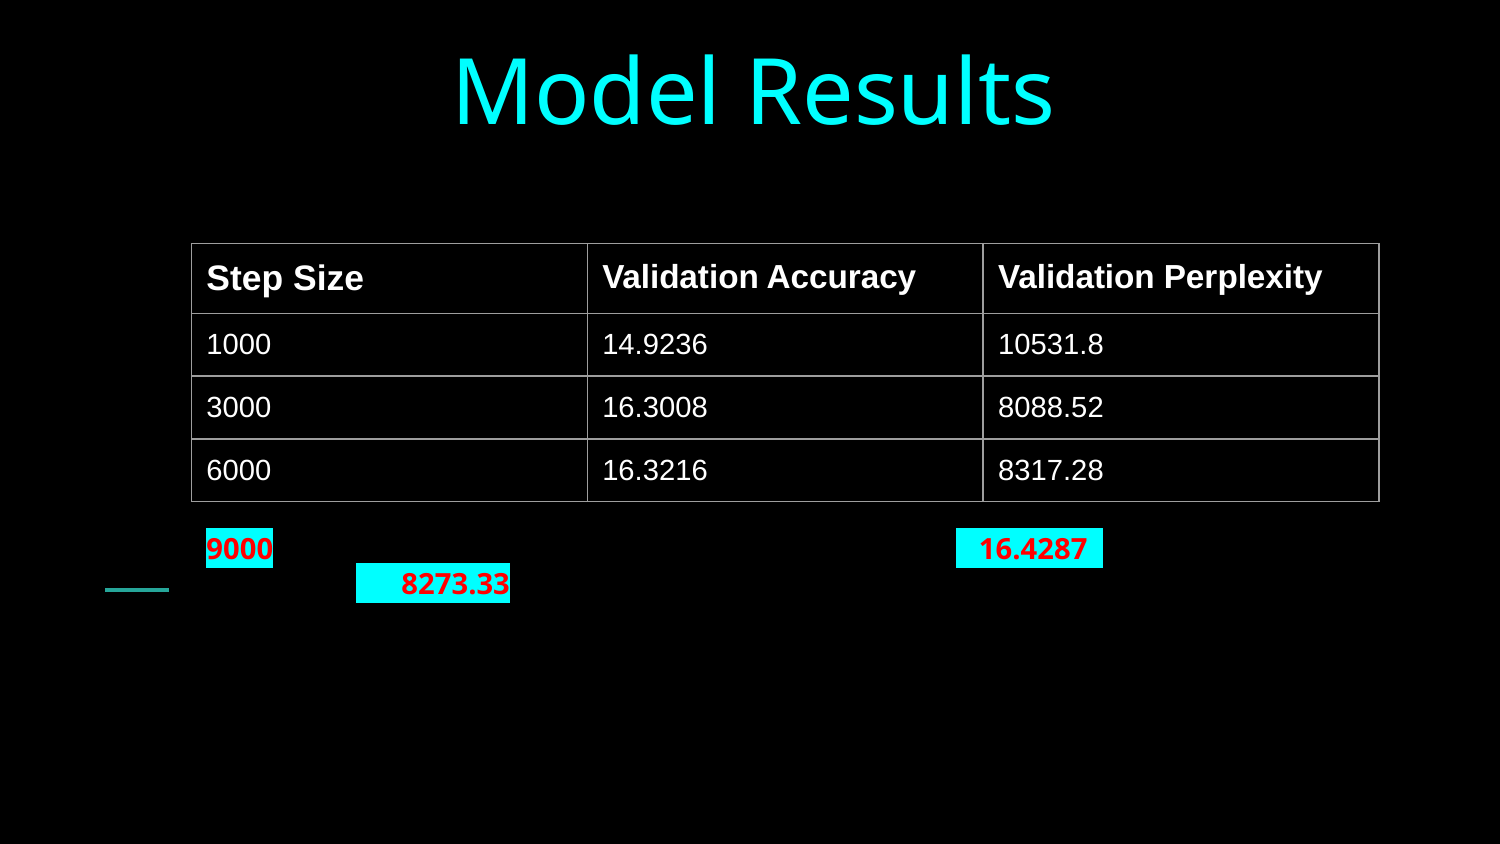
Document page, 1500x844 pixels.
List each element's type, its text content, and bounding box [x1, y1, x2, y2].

title Model Results [0, 45, 1500, 159]
table_cell 16.3216 [588, 440, 982, 501]
table_cell 8088.52 [984, 377, 1378, 438]
table_cell 8317.28 [984, 440, 1378, 501]
table_header Step Size [192, 244, 587, 313]
table_cell 6000 [192, 440, 587, 501]
table_header Validation Perplexity [984, 244, 1378, 313]
table_cell 3000 [192, 377, 587, 438]
table_cell 1000 [192, 314, 587, 375]
text_box 9000 16.4287 8273.33 [191, 514, 1369, 615]
table_cell 14.9236 [588, 314, 982, 375]
table_cell 16.3008 [588, 377, 982, 438]
table_header Validation Accuracy [588, 244, 982, 313]
table_cell 10531.8 [984, 314, 1378, 375]
